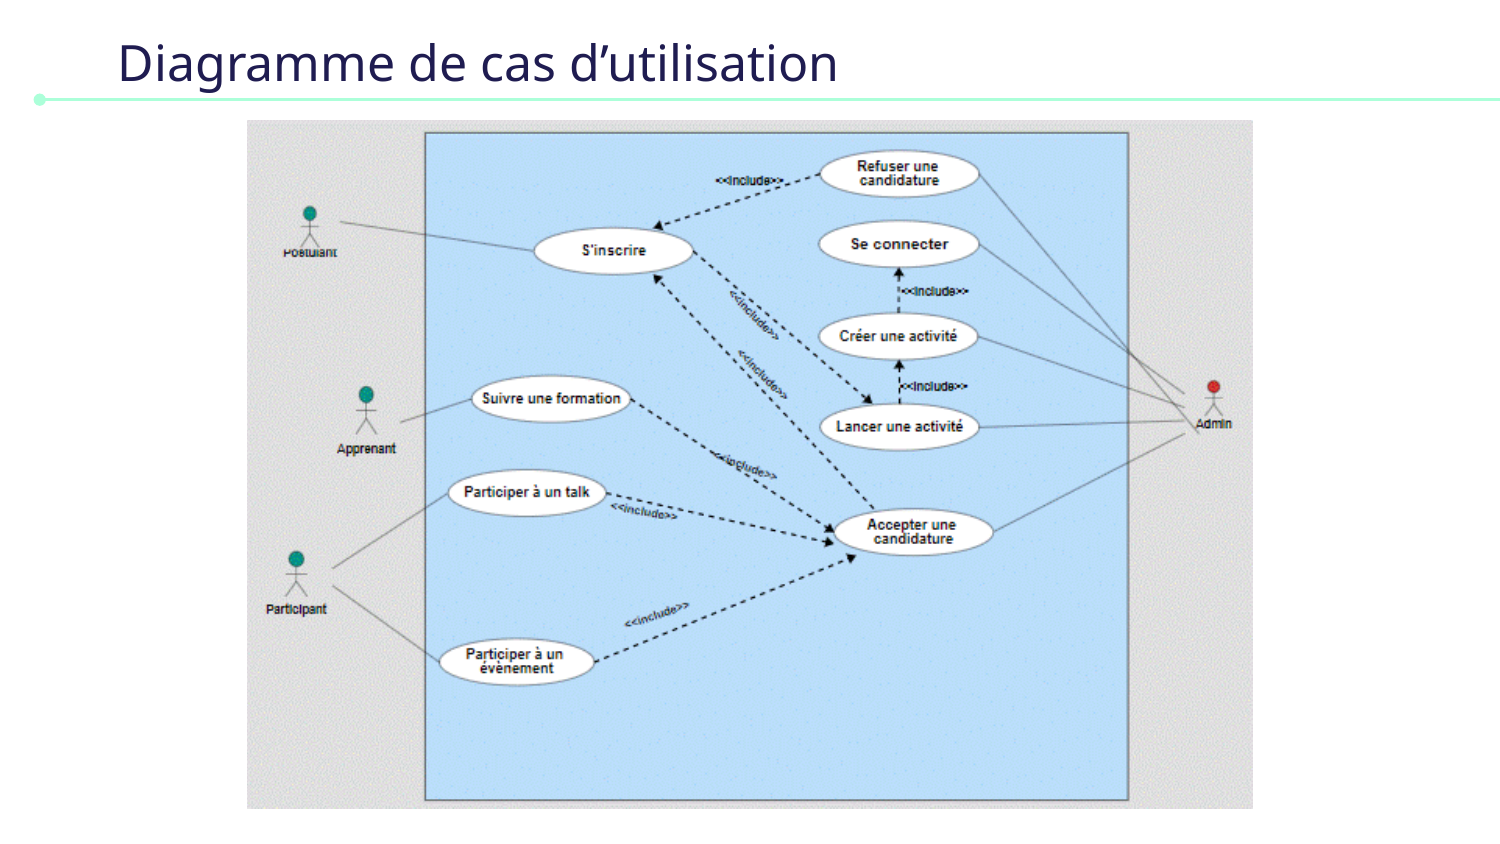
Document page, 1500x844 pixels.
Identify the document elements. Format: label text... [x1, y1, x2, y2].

title Diagramme de cas d’utilisation [102, 16, 1101, 106]
picture [247, 119, 1253, 809]
